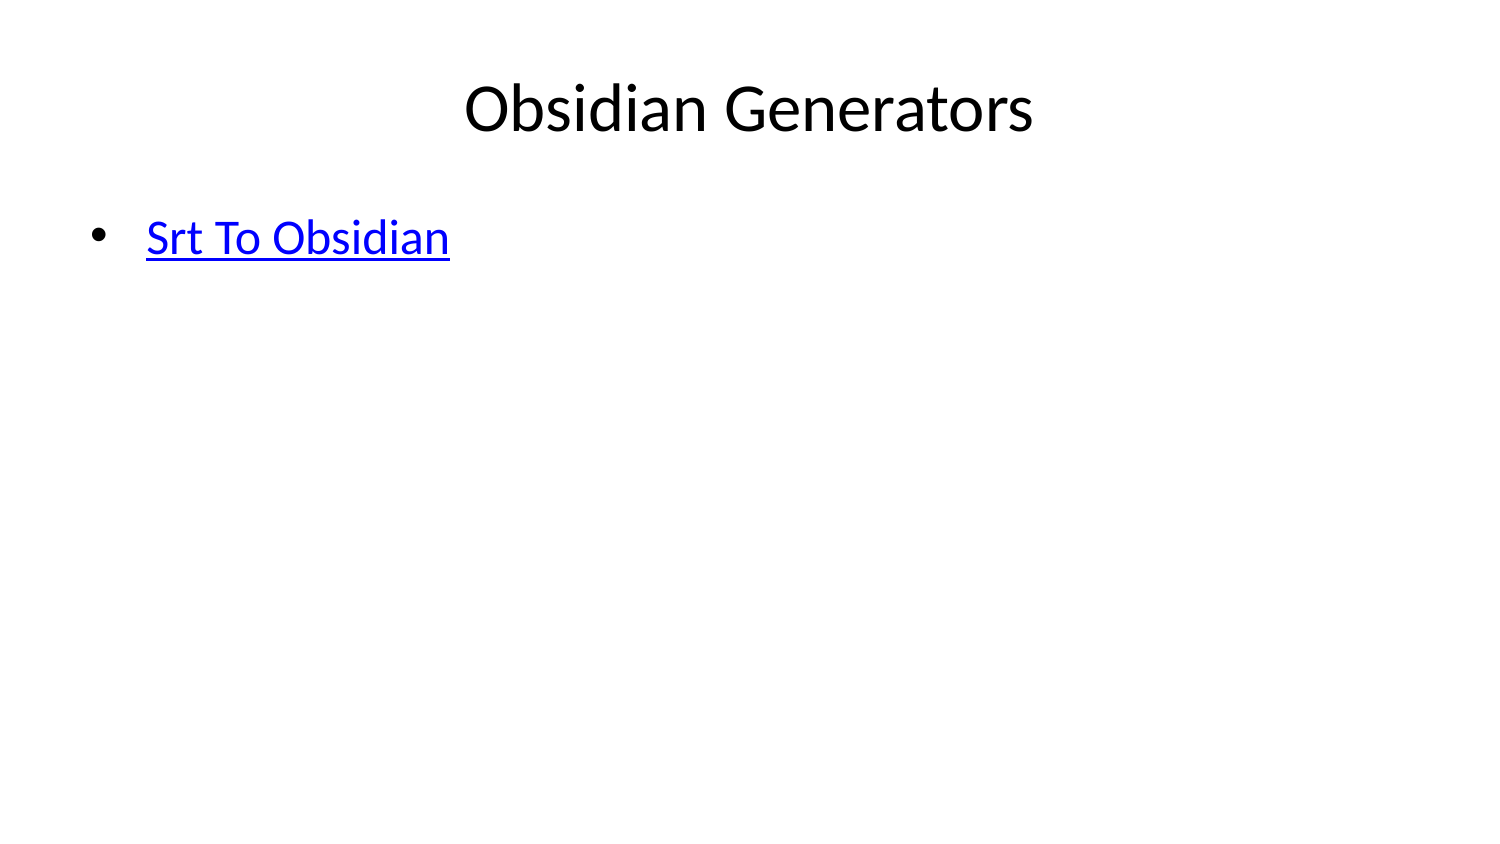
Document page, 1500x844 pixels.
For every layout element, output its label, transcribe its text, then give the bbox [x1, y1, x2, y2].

title Obsidian Generators [75, 33, 1425, 175]
list Srt To Obsidian [75, 196, 1425, 754]
